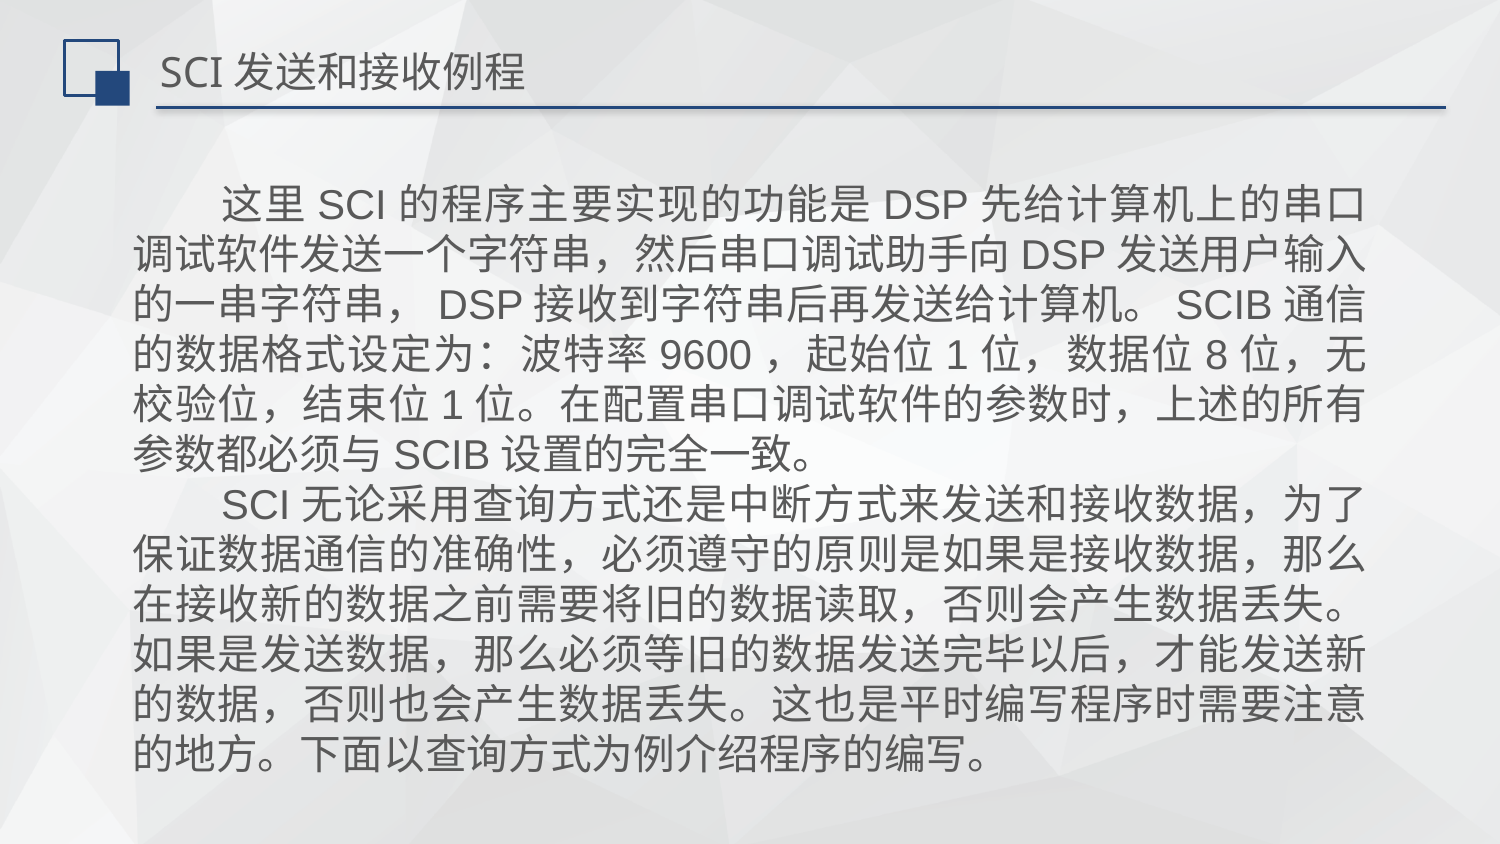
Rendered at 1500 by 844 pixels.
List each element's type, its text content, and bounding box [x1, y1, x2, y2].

title SCI发送和接收例程 [148, 43, 1117, 99]
text_box 这里SCI的程序主要实现的功能是DSP先给计算机上的串口调试软件发送一个字符串，然后串口调试助手向DSP发送用户输入的一串字符串，DSP接收到字符串后再发送给计算机。SCIB通信的数据格式设定为：波特率9600，起始位1位，数据位8位，无校验位，结束位1位。在配置串口调试软件的参数时，上述的所有参数都必须与SCIB设置的完全一致。 SCI无论采用查询方式还是中断方式来发送和接收数据，为了保证数据通信的准确性，必须遵守的原则是如果是接收数据，那么在接收新的数据之前需要将旧的数据读取，否则会产生数据丢失。如果是发送数据，那么必须等旧的数据发送完毕以后，才能发送新的数据，否则也会产生数据丢失。这也是平时编写程序时需要注意的地方。下面以查询方式为例介绍程序的编写。 [117, 170, 1382, 786]
picture [0, 0, 1500, 844]
